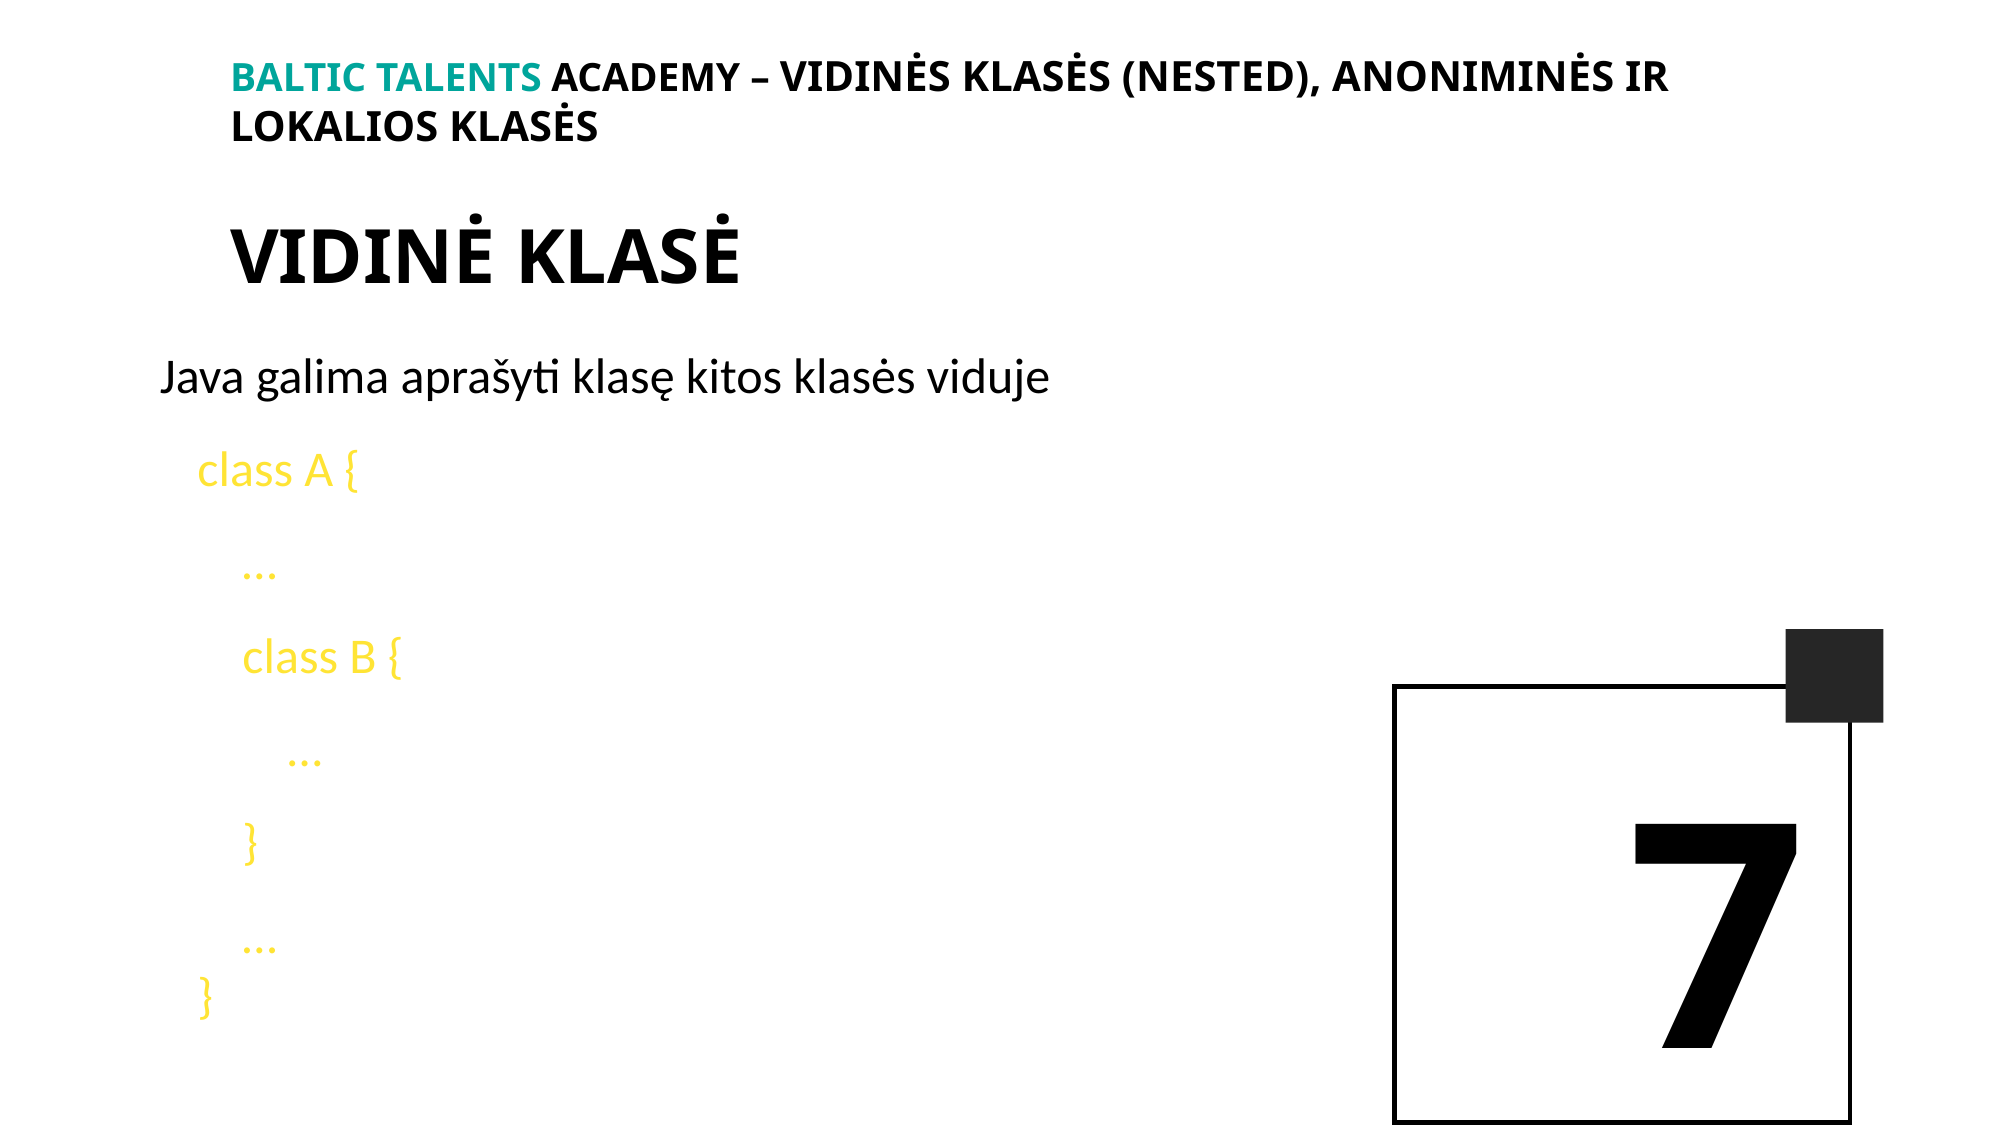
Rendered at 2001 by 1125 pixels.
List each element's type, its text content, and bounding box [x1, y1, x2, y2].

text_box [1393, 685, 1851, 1124]
text_box BALTIc TALENTs AcADEMy – Vidinės klasės (nested), anoniminės ir lokalios klasės [209, 39, 1698, 258]
text_box vidinė klasė [209, 258, 1440, 417]
text_box 7 [1254, 729, 1817, 1125]
text_box Java galima aprašyti klasę kitos klasės viduje class A { … class B { … } … } [150, 338, 1218, 1028]
text_box [1784, 628, 1884, 724]
